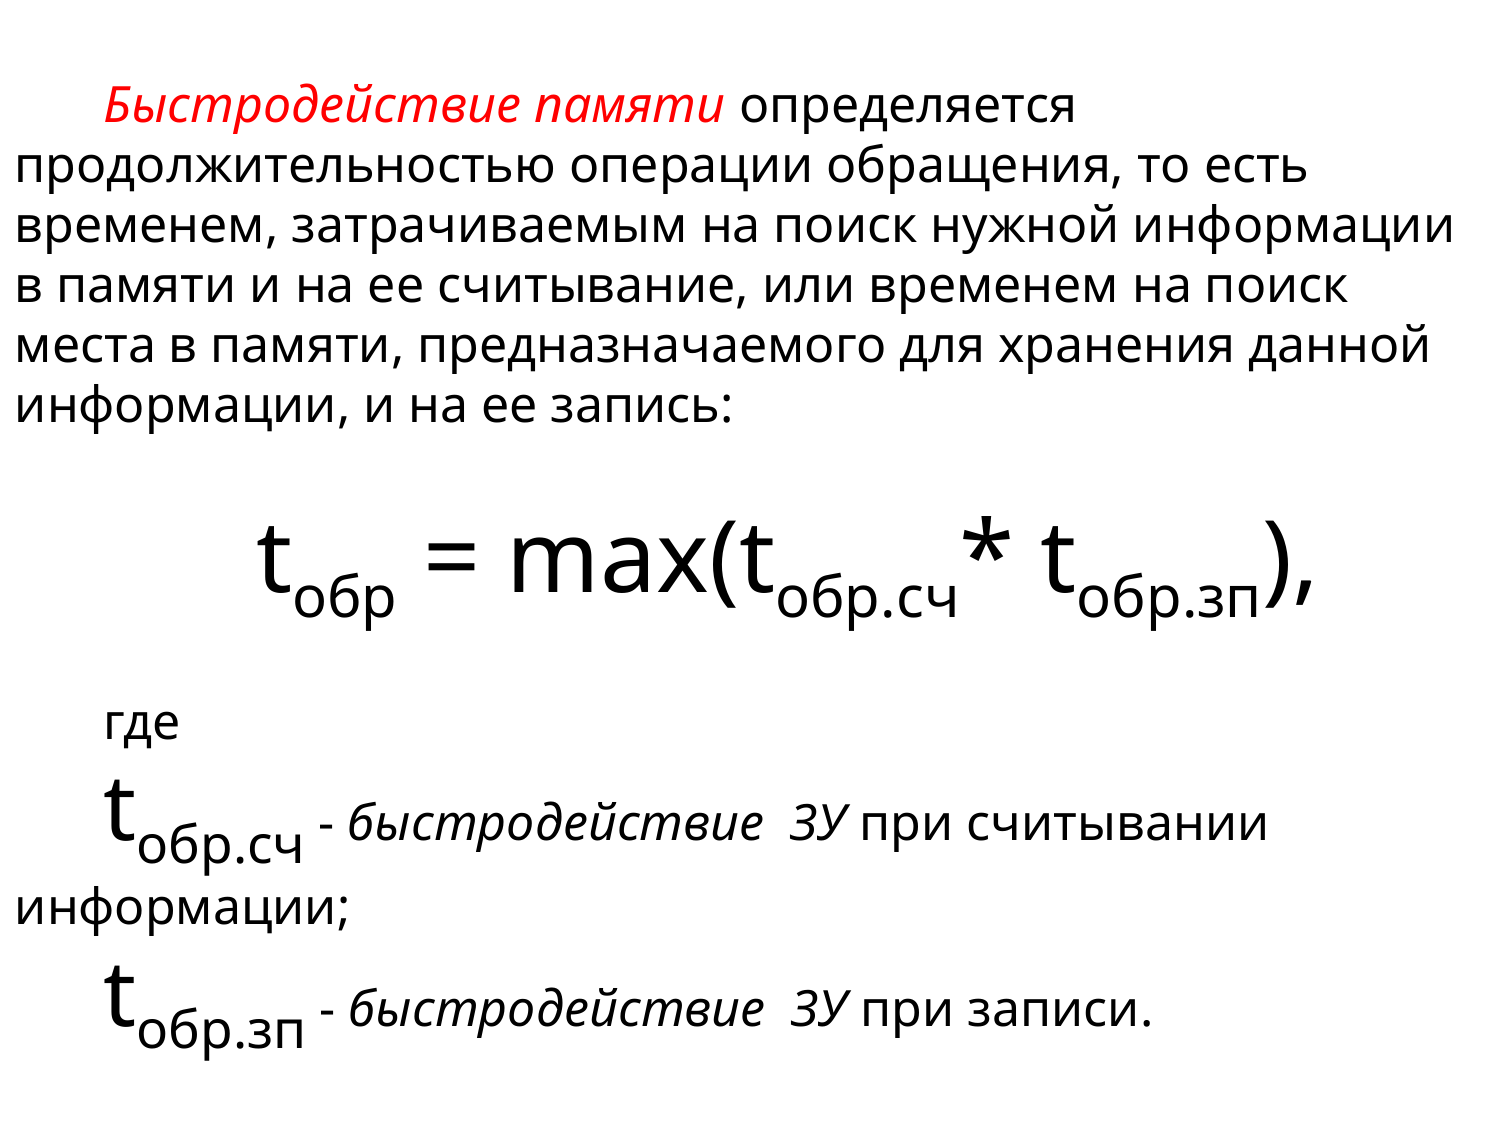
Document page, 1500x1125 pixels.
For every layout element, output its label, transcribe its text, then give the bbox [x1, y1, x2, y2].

text_box Быстродействие памяти определяется продолжительностью операции обращения, то есть временем, затрачиваемым на поиск нужной информации в памяти и на ее считывание, или временем на поиск места в памяти, предназначаемого для хранения данной информации, и на ее запись: tобр = max(tобр.сч* tобр.зп), где tобр.сч - быстродействие ЗУ при считывании информации; tобр.зп - быстродействие ЗУ при записи. [0, 65, 1500, 1067]
